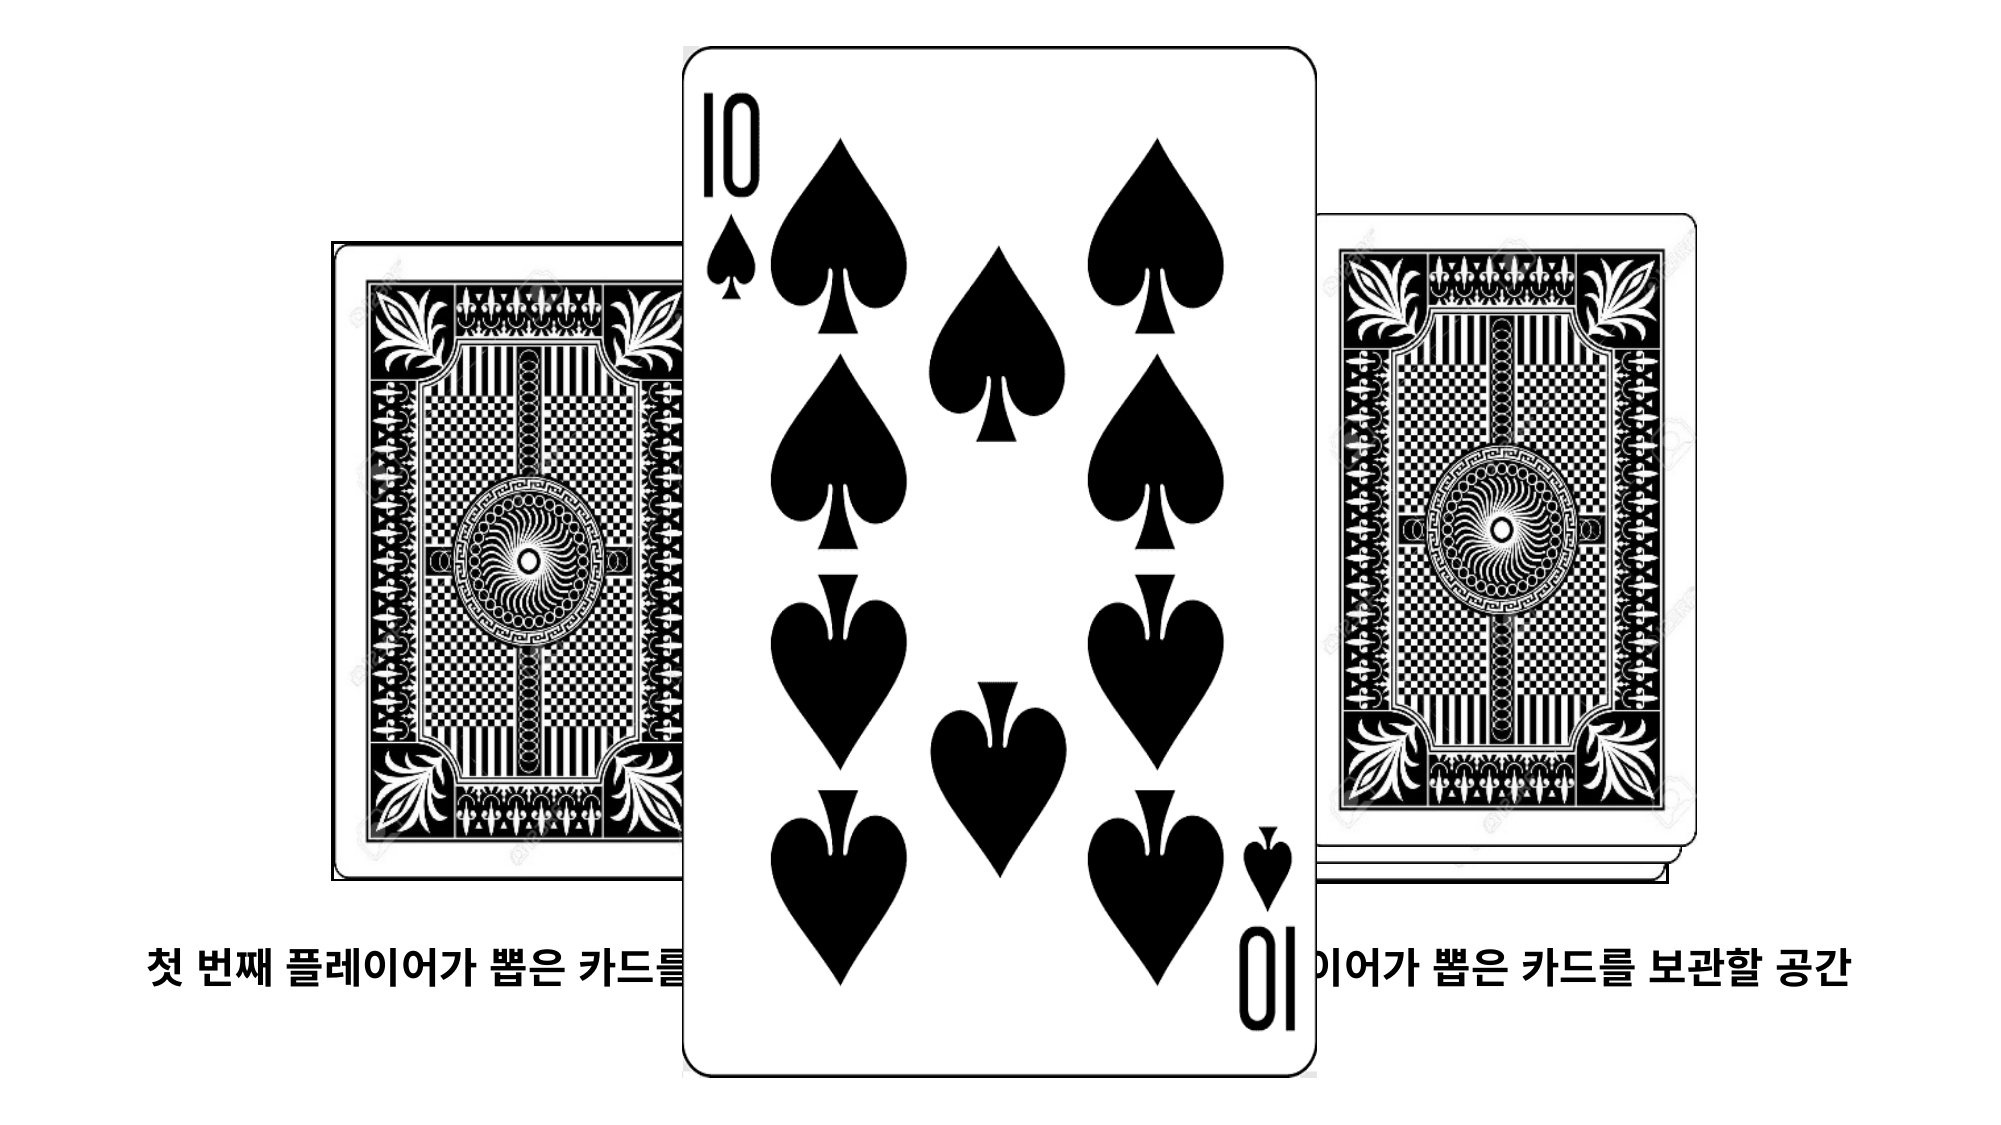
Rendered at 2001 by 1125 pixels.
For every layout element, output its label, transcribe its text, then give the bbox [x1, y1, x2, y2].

picture [333, 46, 1697, 1078]
text_box 첫 번째 플레이어가 뽑은 카드를 보관할 공간 [59, 934, 682, 1000]
text_box 두 번째 플레이어가 뽑은 카드를 보관할 공간 [1318, 934, 1941, 1000]
